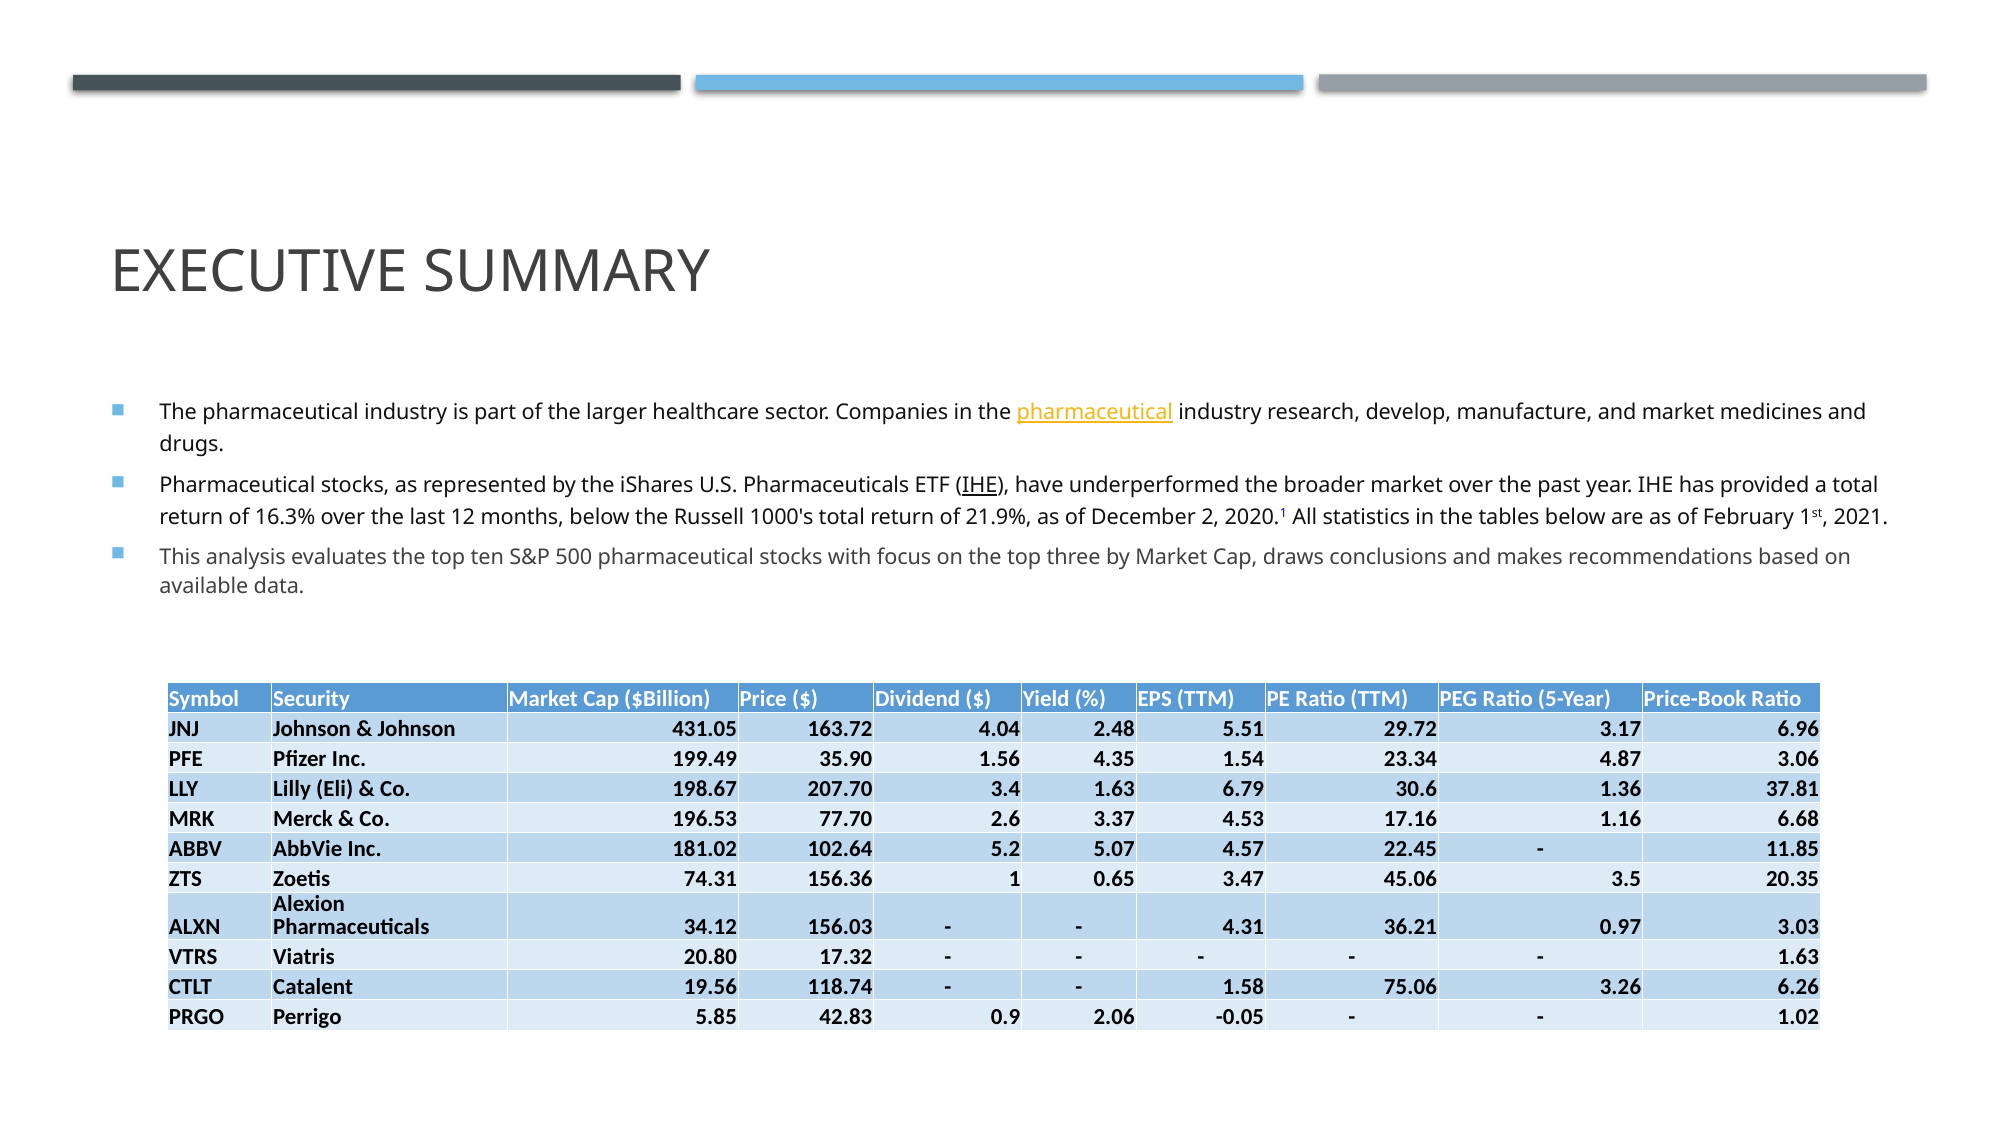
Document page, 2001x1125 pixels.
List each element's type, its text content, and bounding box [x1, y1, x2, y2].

table_cell 4.53 [1137, 803, 1265, 832]
table_cell 156.03 [739, 893, 873, 939]
table_cell 6.96 [1643, 713, 1820, 742]
table_cell 4.31 [1137, 893, 1265, 939]
table_cell MRK [168, 803, 271, 832]
table_header PE Ratio (TTM) [1266, 683, 1438, 712]
table_cell 2.48 [1022, 713, 1136, 742]
table_cell 1.63 [1022, 773, 1136, 802]
table_cell 77.70 [739, 803, 873, 832]
table_cell -0.05 [1137, 1000, 1265, 1030]
table_header Symbol [168, 683, 271, 712]
table_cell - [874, 970, 1021, 999]
table_cell PRGO [168, 1000, 271, 1030]
table_cell 3.06 [1643, 743, 1820, 772]
table_cell - [1439, 940, 1642, 969]
list The pharmaceutical industry is part of the larger healthcare sector. Companies in the pharmaceutical industry research, develop, manufacture, and market medicines and drugs. Pharmaceutical stocks, as represented by the iShares U.S. Pharmaceuticals ETF (IHE), have underperformed the broader market over the past year. IHE has provided a total return of 16.3% over the last 12 months, below the Russell 1000's total return of 21.9%, as of December 2, 2020.1﻿ All statistics in the tables below are as of February 1st, 2021. This analysis evaluates the top ten S&P 500 pharmaceutical stocks with focus on the top three by Market Cap, draws conclusions and makes recommendations based on available data. [95, 383, 1905, 609]
table_cell 6.79 [1137, 773, 1265, 802]
table_cell AbbVie Inc. [272, 833, 507, 862]
table_cell 2.06 [1022, 1000, 1136, 1030]
table_cell VTRS [168, 940, 271, 969]
table_cell 1.63 [1643, 940, 1820, 969]
table_header Yield (%) [1022, 683, 1136, 712]
table_cell Pfizer Inc. [272, 743, 507, 772]
table_cell 5.2 [874, 833, 1021, 862]
table_cell 102.64 [739, 833, 873, 862]
table_cell - [1022, 940, 1136, 969]
table_cell 4.35 [1022, 743, 1136, 772]
table_cell 36.21 [1266, 893, 1438, 939]
table_cell 1.02 [1643, 1000, 1820, 1030]
table_cell - [1137, 940, 1265, 969]
table_cell Zoetis [272, 863, 507, 892]
table_cell Alexion Pharmaceuticals [272, 893, 507, 939]
table_cell 3.4 [874, 773, 1021, 802]
table_cell Lilly (Eli) & Co. [272, 773, 507, 802]
table_cell PFE [168, 743, 271, 772]
table_cell JNJ [168, 713, 271, 742]
table_cell 1 [874, 863, 1021, 892]
table_cell 34.12 [508, 893, 738, 939]
table_cell 3.37 [1022, 803, 1136, 832]
table_cell 19.56 [508, 970, 738, 999]
table_cell 5.07 [1022, 833, 1136, 862]
table_cell - [1439, 833, 1642, 862]
table_cell 11.85 [1643, 833, 1820, 862]
table_cell - [874, 893, 1021, 939]
table_cell 5.51 [1137, 713, 1265, 742]
table_cell CTLT [168, 970, 271, 999]
table_cell 3.47 [1137, 863, 1265, 892]
table_cell 2.6 [874, 803, 1021, 832]
table_cell 22.45 [1266, 833, 1438, 862]
table_cell 156.36 [739, 863, 873, 892]
table_cell 37.81 [1643, 773, 1820, 802]
table_cell 199.49 [508, 743, 738, 772]
table_cell 1.16 [1439, 803, 1642, 832]
table_cell 35.90 [739, 743, 873, 772]
table_cell Catalent [272, 970, 507, 999]
table_header Market Cap ($Billion) [508, 683, 738, 712]
table_cell 5.85 [508, 1000, 738, 1030]
table_cell 20.80 [508, 940, 738, 969]
table_cell 42.83 [739, 1000, 873, 1030]
table_cell 74.31 [508, 863, 738, 892]
table_cell Perrigo [272, 1000, 507, 1030]
table_cell 17.16 [1266, 803, 1438, 832]
table_cell LLY [168, 773, 271, 802]
table_cell 196.53 [508, 803, 738, 832]
table_cell 3.03 [1643, 893, 1820, 939]
table_cell - [1022, 970, 1136, 999]
table_cell ZTS [168, 863, 271, 892]
table_cell 1.58 [1137, 970, 1265, 999]
table_cell 181.02 [508, 833, 738, 862]
table_cell 3.17 [1439, 713, 1642, 742]
table_header Price-Book Ratio [1643, 683, 1820, 712]
table_cell Viatris [272, 940, 507, 969]
table_cell 118.74 [739, 970, 873, 999]
table_cell 4.87 [1439, 743, 1642, 772]
table_cell 163.72 [739, 713, 873, 742]
table_header Dividend ($) [874, 683, 1021, 712]
table_cell 6.68 [1643, 803, 1820, 832]
table_cell 0.65 [1022, 863, 1136, 892]
table_cell - [1266, 940, 1438, 969]
table_cell 23.34 [1266, 743, 1438, 772]
table_cell ALXN [168, 893, 271, 939]
table_cell 431.05 [508, 713, 738, 742]
table_header Security [272, 683, 507, 712]
table_cell 1.54 [1137, 743, 1265, 772]
table_cell 1.56 [874, 743, 1021, 772]
table_cell - [1266, 1000, 1438, 1030]
table_header Price ($) [739, 683, 873, 712]
table_cell ABBV [168, 833, 271, 862]
title Executive summary [95, 115, 1905, 311]
table_header PEG Ratio (5-Year) [1439, 683, 1642, 712]
table_cell 29.72 [1266, 713, 1438, 742]
table_cell 3.5 [1439, 863, 1642, 892]
table_cell 17.32 [739, 940, 873, 969]
table_cell 3.26 [1439, 970, 1642, 999]
table_cell 45.06 [1266, 863, 1438, 892]
table_cell Merck & Co. [272, 803, 507, 832]
table_cell - [1022, 893, 1136, 939]
table_cell 75.06 [1266, 970, 1438, 999]
table_cell 0.9 [874, 1000, 1021, 1030]
table_cell 30.6 [1266, 773, 1438, 802]
table_cell - [874, 940, 1021, 969]
table_cell 1.36 [1439, 773, 1642, 802]
table_cell 207.70 [739, 773, 873, 802]
table_cell 4.57 [1137, 833, 1265, 862]
table_cell 198.67 [508, 773, 738, 802]
table_cell - [1439, 1000, 1642, 1030]
table_header EPS (TTM) [1137, 683, 1265, 712]
table_cell 0.97 [1439, 893, 1642, 939]
table_cell 6.26 [1643, 970, 1820, 999]
table_cell Johnson & Johnson [272, 713, 507, 742]
table_cell 20.35 [1643, 863, 1820, 892]
table_cell 4.04 [874, 713, 1021, 742]
